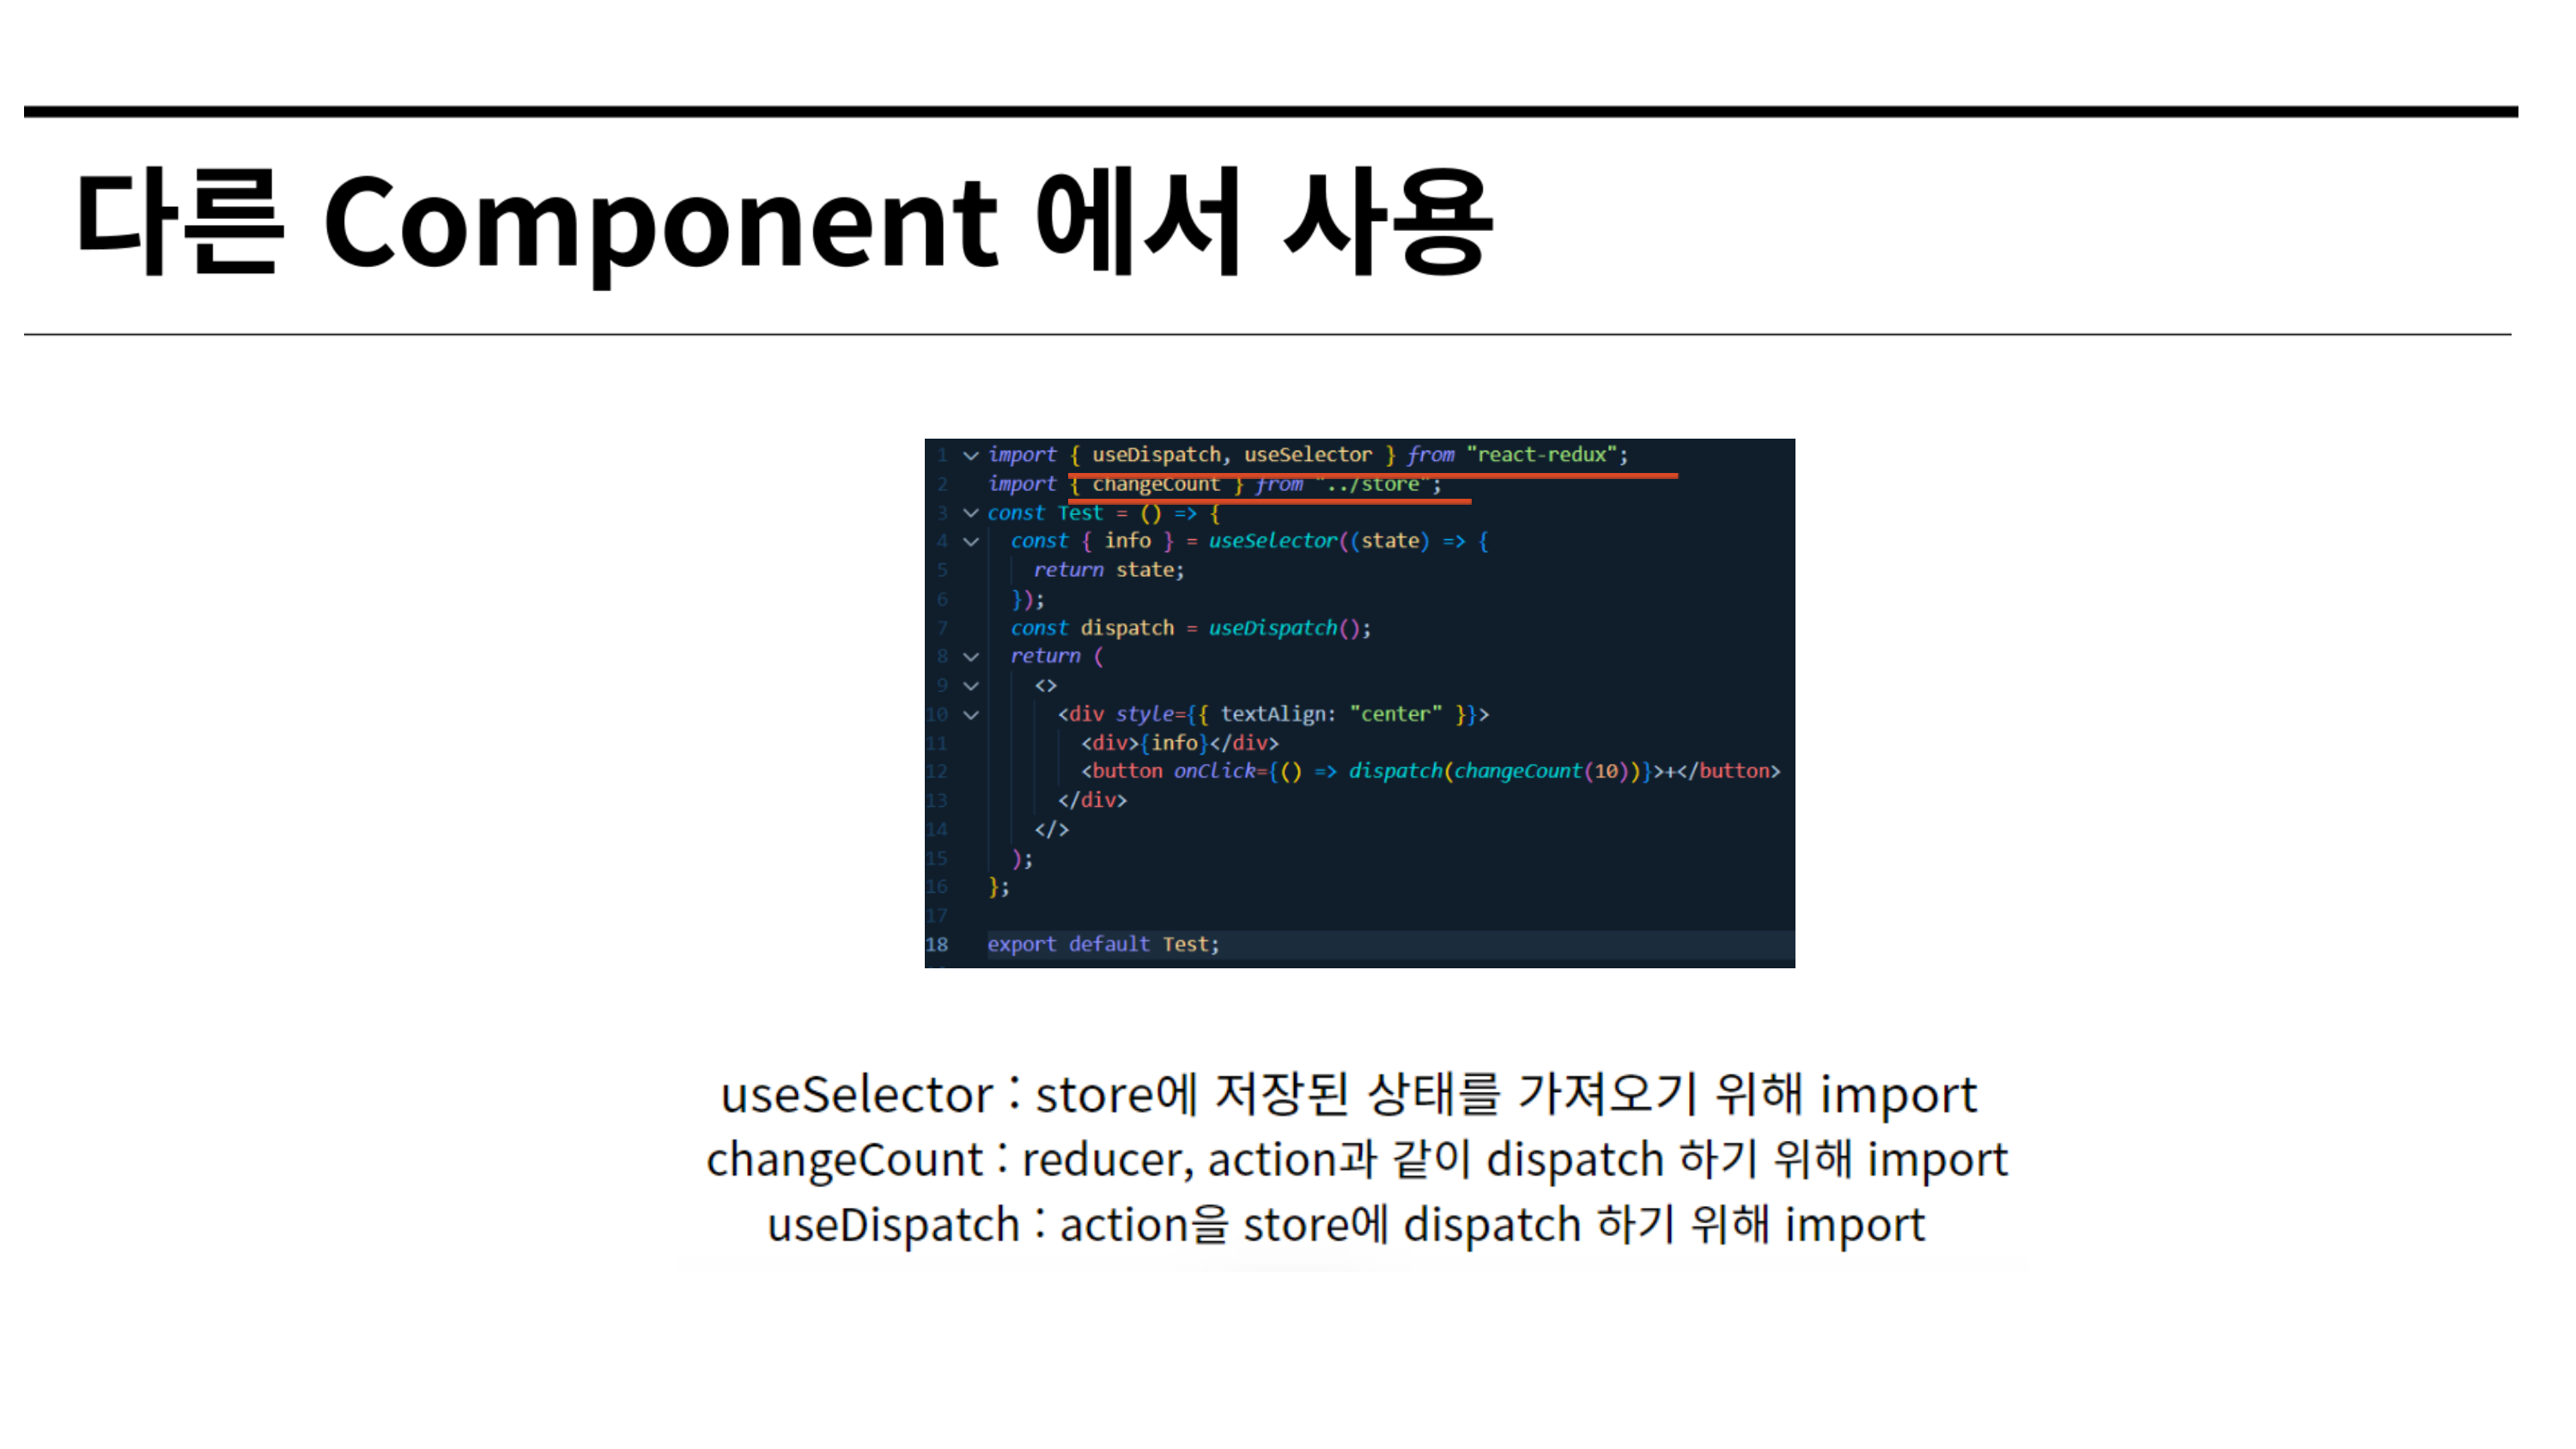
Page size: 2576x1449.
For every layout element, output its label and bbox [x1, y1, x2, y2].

text_box [1554, 331, 2512, 338]
text_box [23, 89, 2519, 135]
text_box [1068, 473, 1680, 479]
text_box [1068, 499, 1472, 505]
picture [8, 116, 1549, 347]
text_box [925, 439, 1795, 968]
picture [677, 1042, 2030, 1272]
